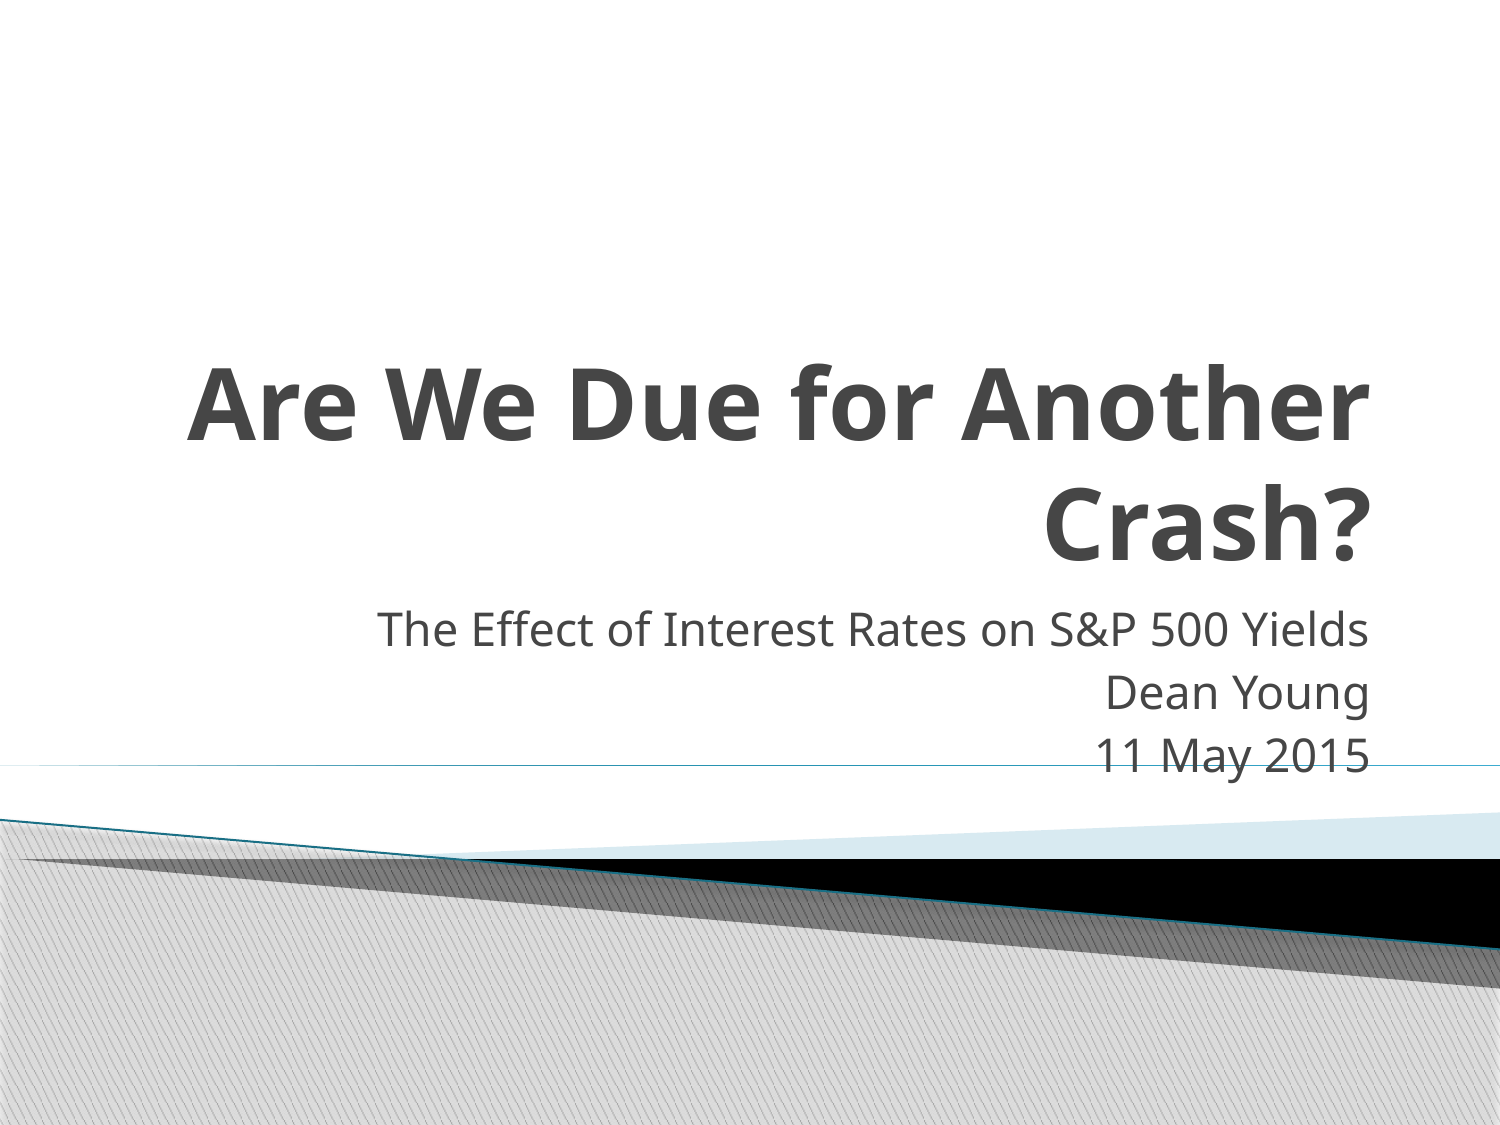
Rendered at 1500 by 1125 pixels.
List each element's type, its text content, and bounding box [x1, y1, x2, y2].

subtitle The Effect of Interest Rates on S&P 500 Yields Dean Young 11 May 2015 [112, 592, 1388, 790]
title Are We Due for Another Crash? [112, 287, 1388, 588]
picture [5, 859, 1500, 989]
